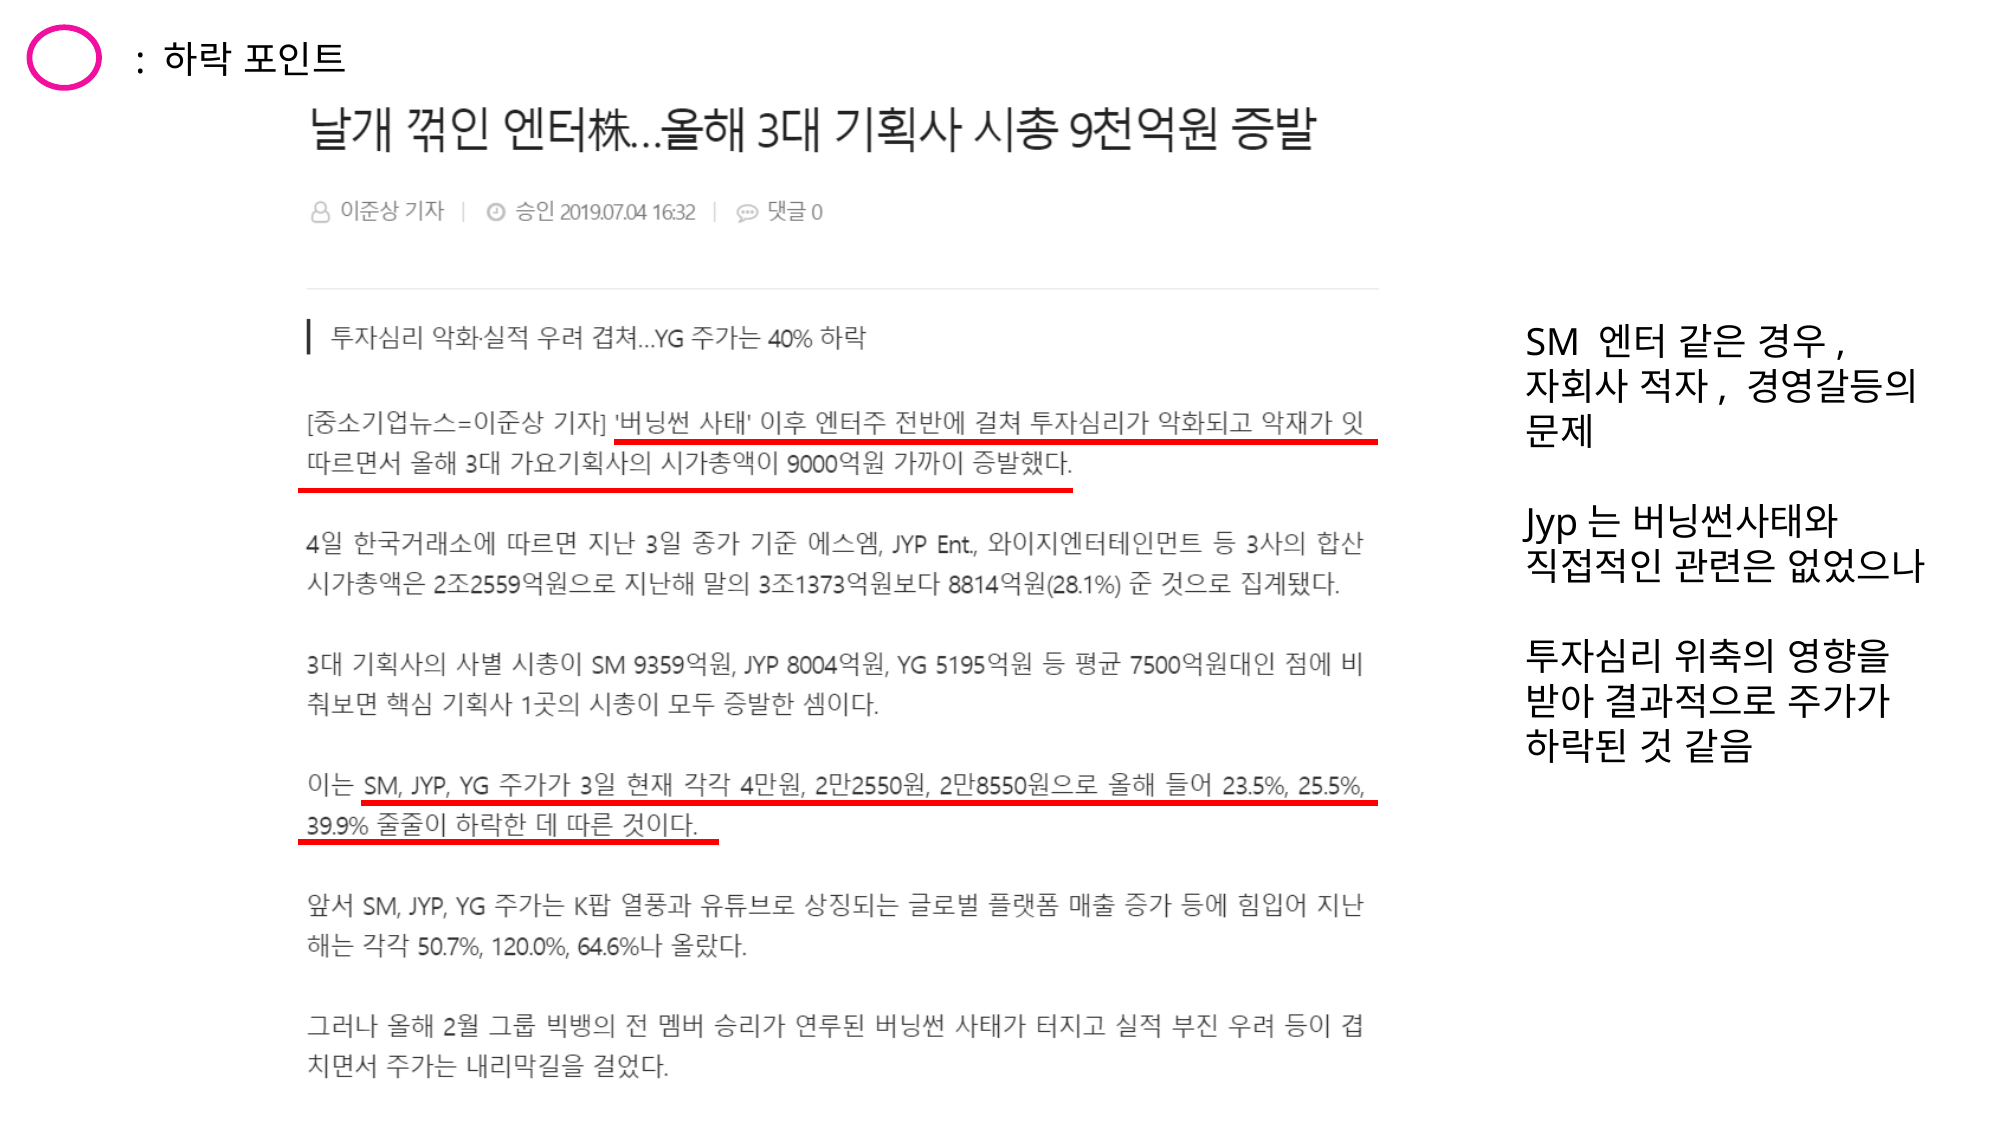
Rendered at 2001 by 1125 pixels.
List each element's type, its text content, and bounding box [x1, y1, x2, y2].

picture [282, 92, 1379, 1096]
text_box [29, 27, 369, 90]
text_box SM 엔터 같은 경우, 자회사 적자, 경영갈등의 문제 Jyp는 버닝썬사태와 직접적인 관련은 없었으나 투자심리 위축의 영향을 받아 결과적으로 주가가 하락된 것 같음 [1510, 310, 1955, 776]
